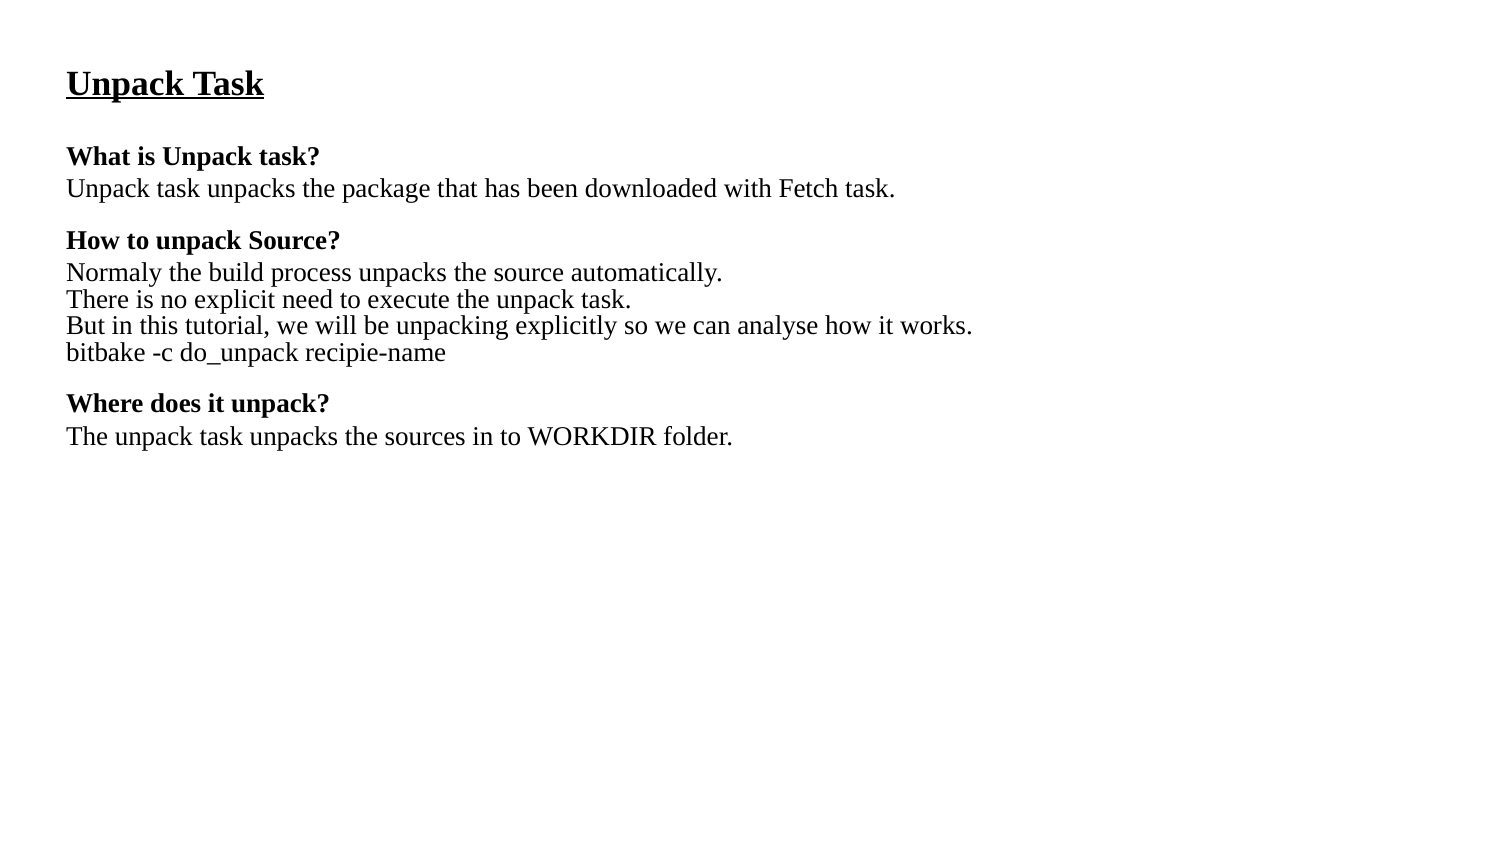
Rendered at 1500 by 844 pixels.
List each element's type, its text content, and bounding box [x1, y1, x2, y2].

subtitle Unpack Task What is Unpack task? Unpack task unpacks the package that has been downloaded with Fetch task. How to unpack Source? Normaly the build process unpacks the source automatically. There is no explicit need to execute the unpack task. But in this tutorial, we will be unpacking explicitly so we can analyse how it works. bitbake -c do_unpack recipie-name Where does it unpack? The unpack task unpacks the sources in to WORKDIR folder. [51, 50, 1449, 817]
